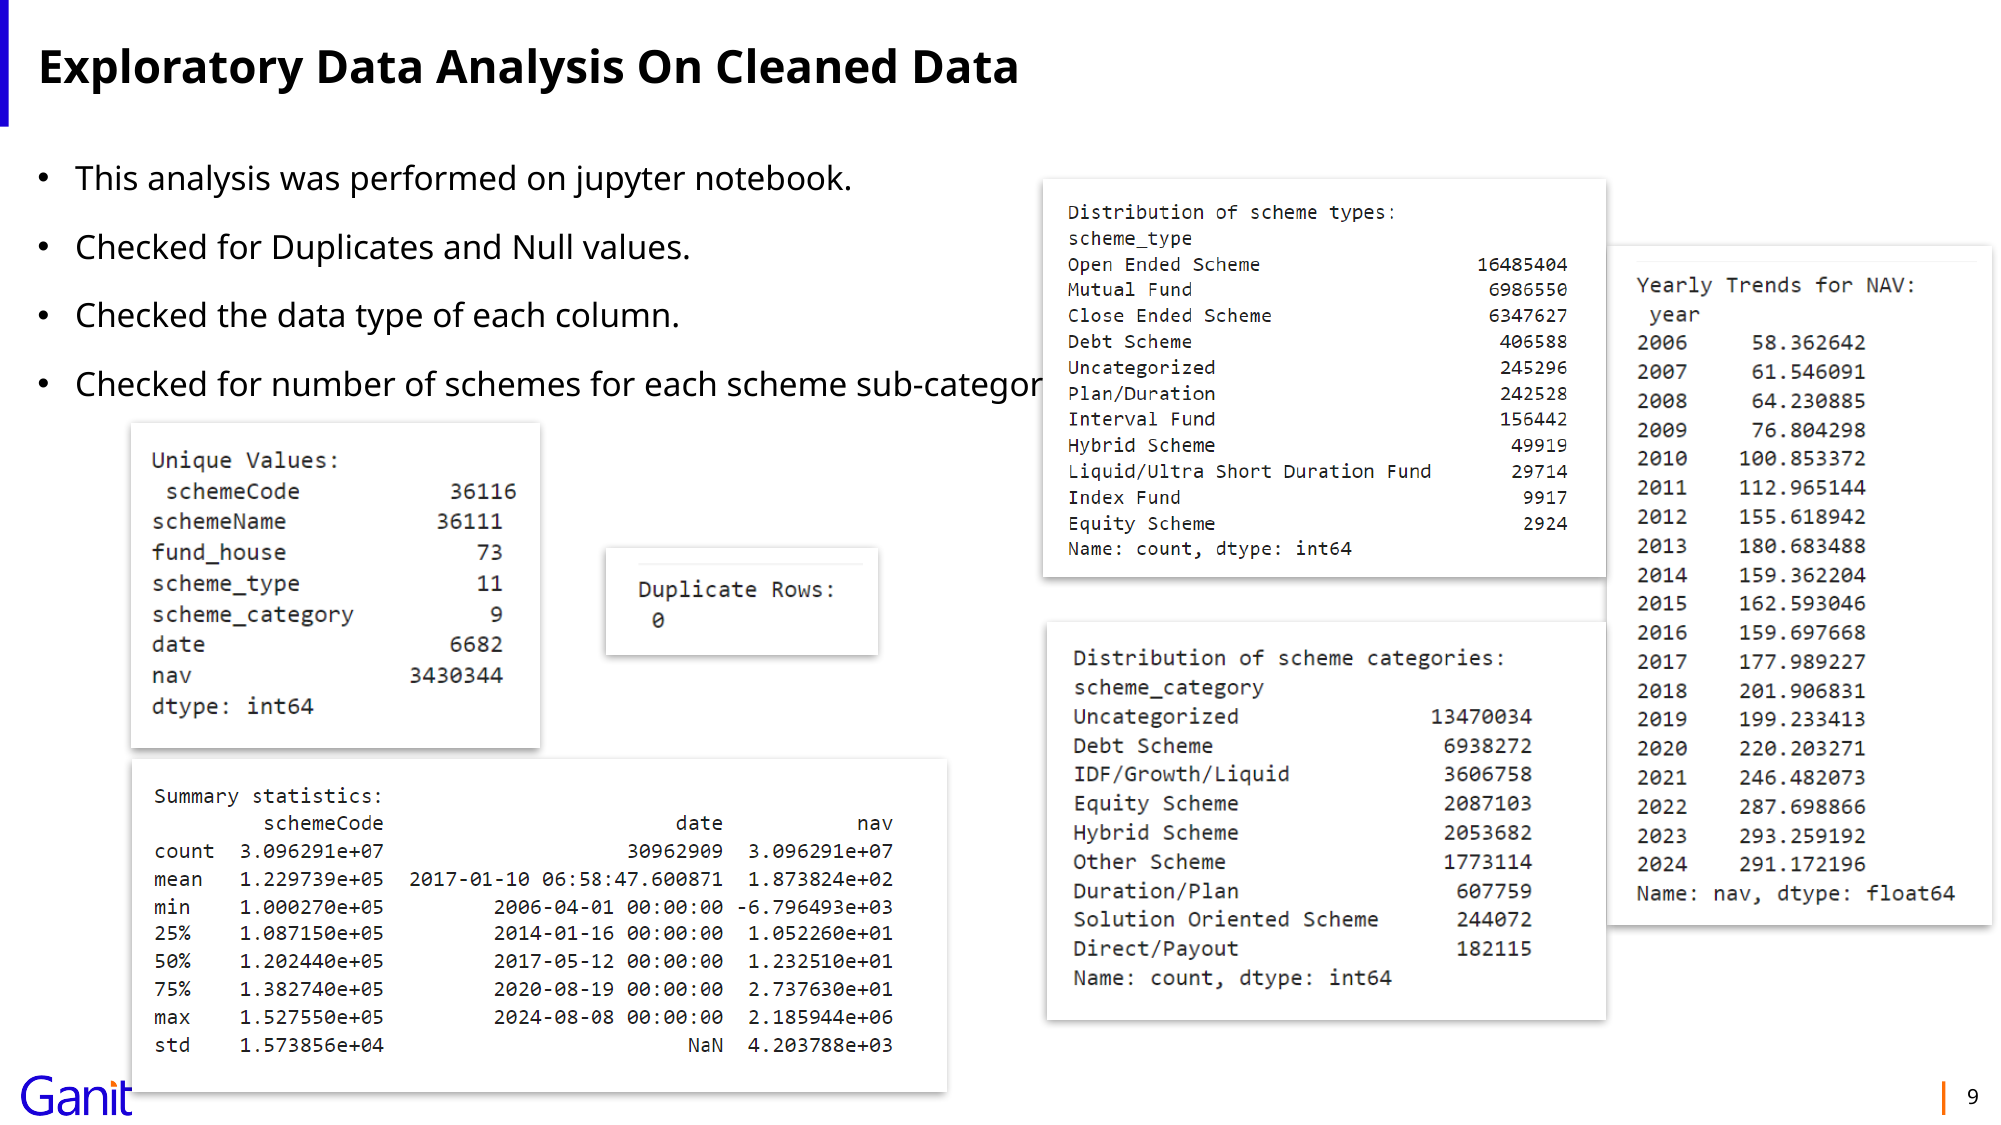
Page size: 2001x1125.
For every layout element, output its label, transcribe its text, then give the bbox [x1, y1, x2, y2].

picture [146, 773, 933, 1078]
slide_number 9 [1898, 1068, 1994, 1125]
picture [1057, 193, 1592, 563]
picture [1061, 636, 1592, 1006]
picture [145, 437, 526, 734]
title Exploratory Data Analysis On Cleaned Data [22, 10, 1958, 120]
picture [18, 1071, 135, 1120]
list This analysis was performed on jupyter notebook. Checked for Duplicates and Null values. Checked the data type of each column. Checked for number of schemes for each scheme sub-category . [22, 141, 1957, 1069]
picture [620, 562, 864, 641]
picture [1621, 260, 1978, 911]
